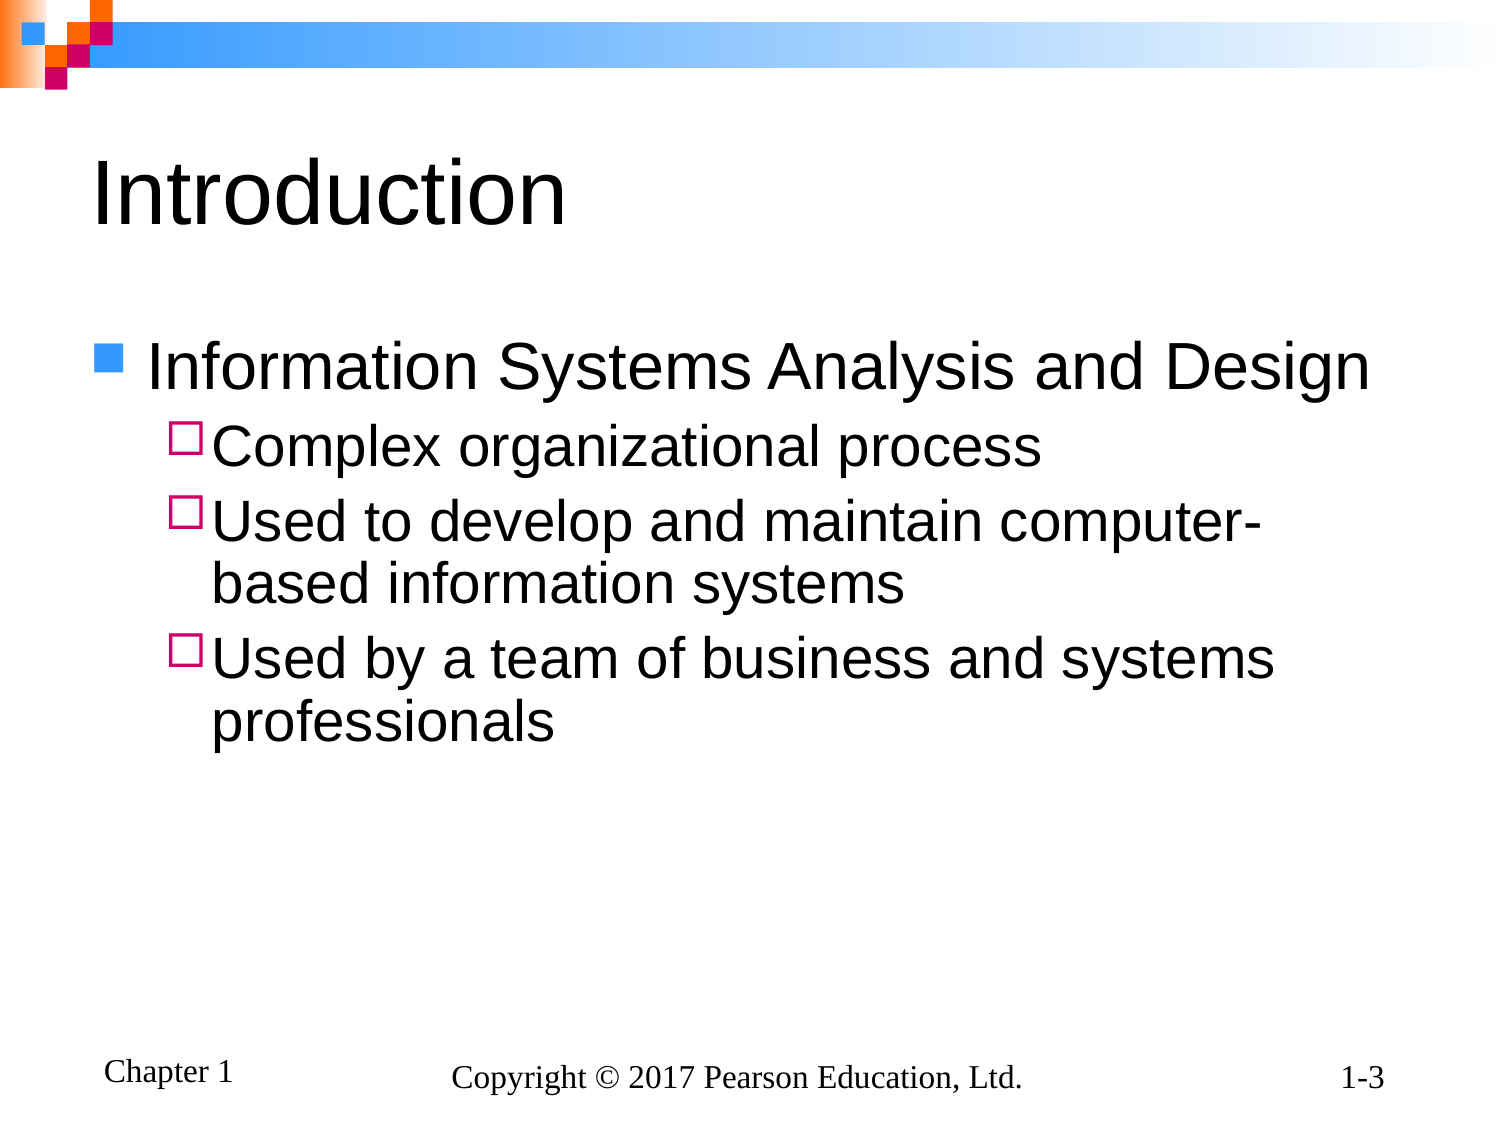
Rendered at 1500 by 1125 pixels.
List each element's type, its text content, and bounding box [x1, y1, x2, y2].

title Introduction [75, 75, 1425, 300]
list Information Systems Analysis and Design Complex organizational process Used to develop and maintain computer-based information systems Used by a team of business and systems professionals [75, 324, 1425, 963]
